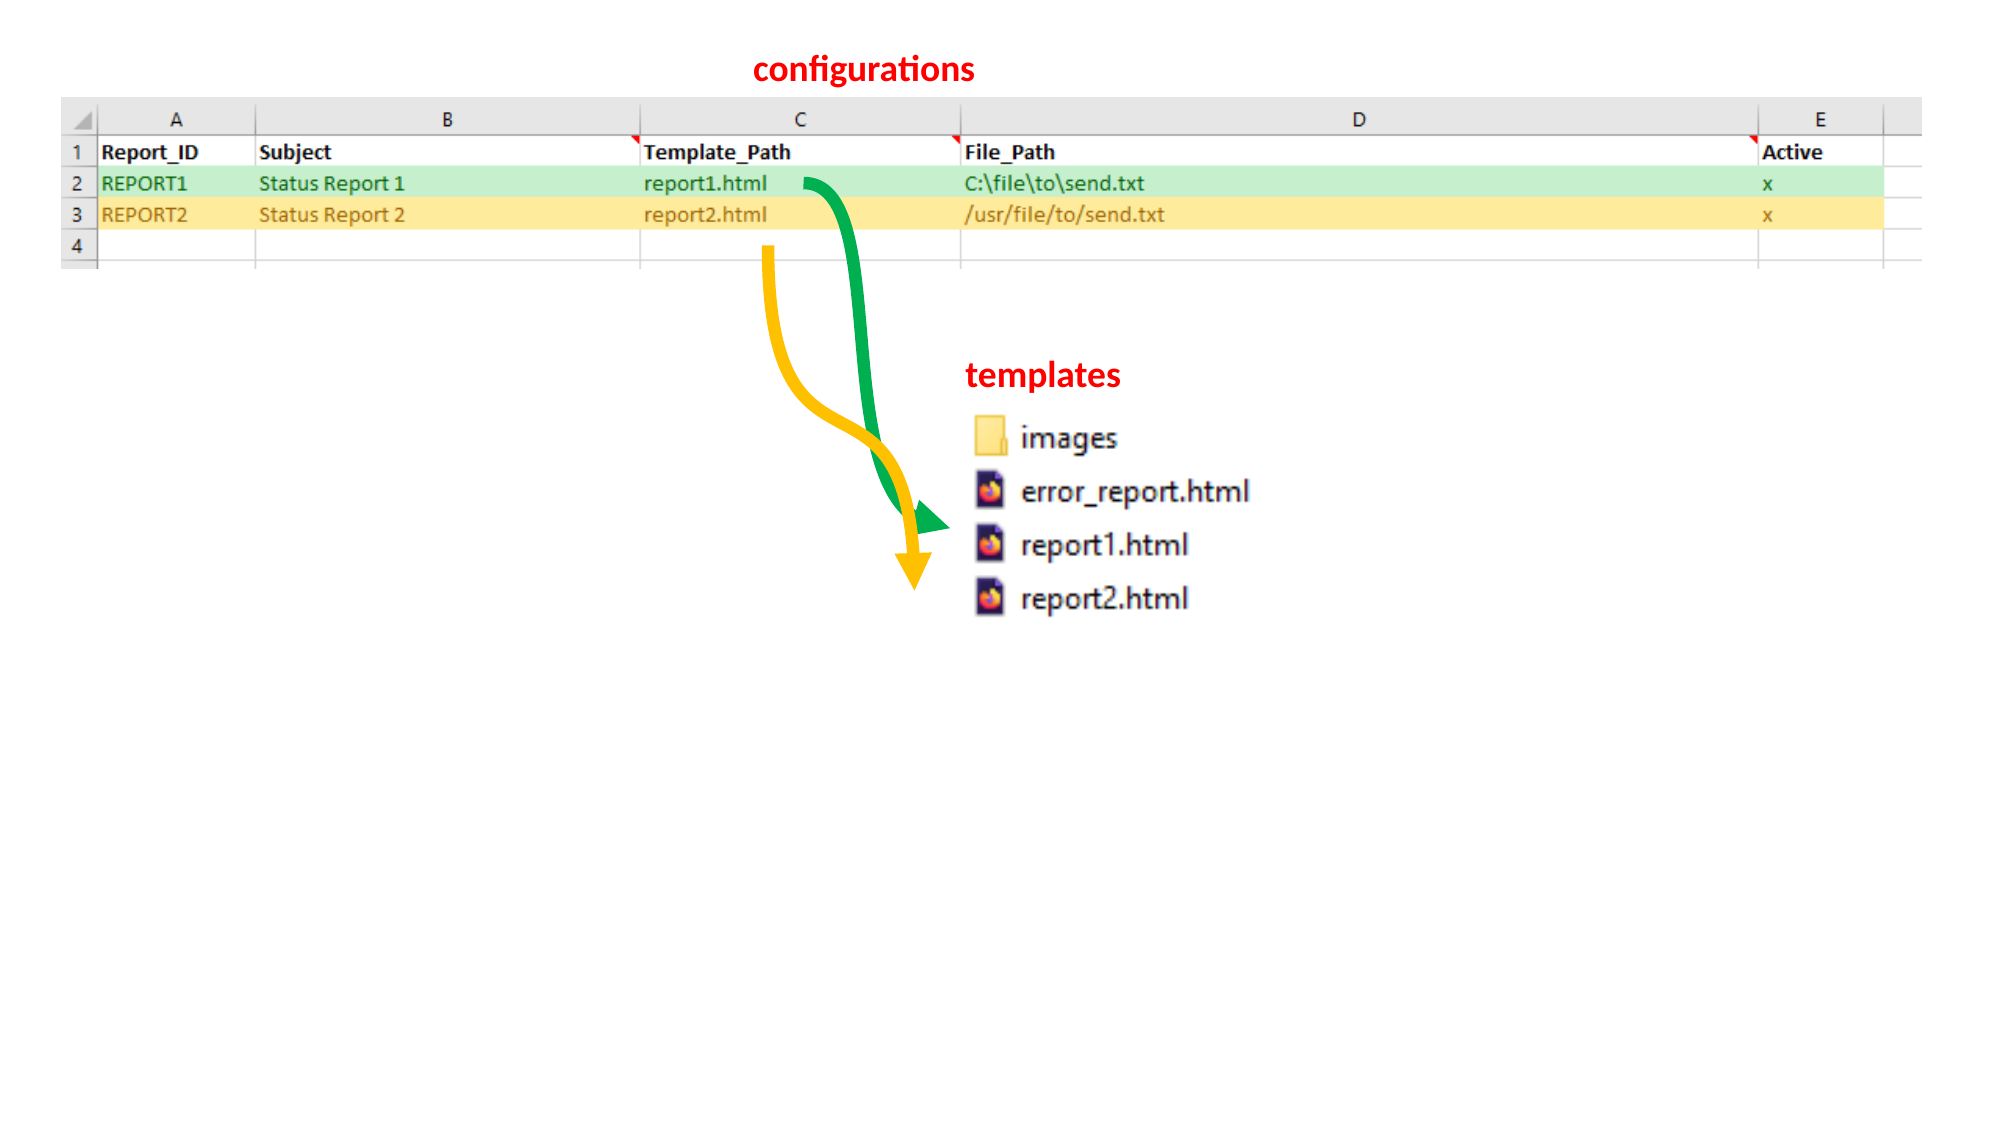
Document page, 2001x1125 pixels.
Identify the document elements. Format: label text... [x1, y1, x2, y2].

text_box configurations [738, 36, 991, 97]
picture [949, 403, 1406, 653]
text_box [668, 344, 1014, 492]
text_box templates [1050, 342, 1137, 403]
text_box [704, 282, 1050, 429]
picture [61, 97, 1922, 269]
